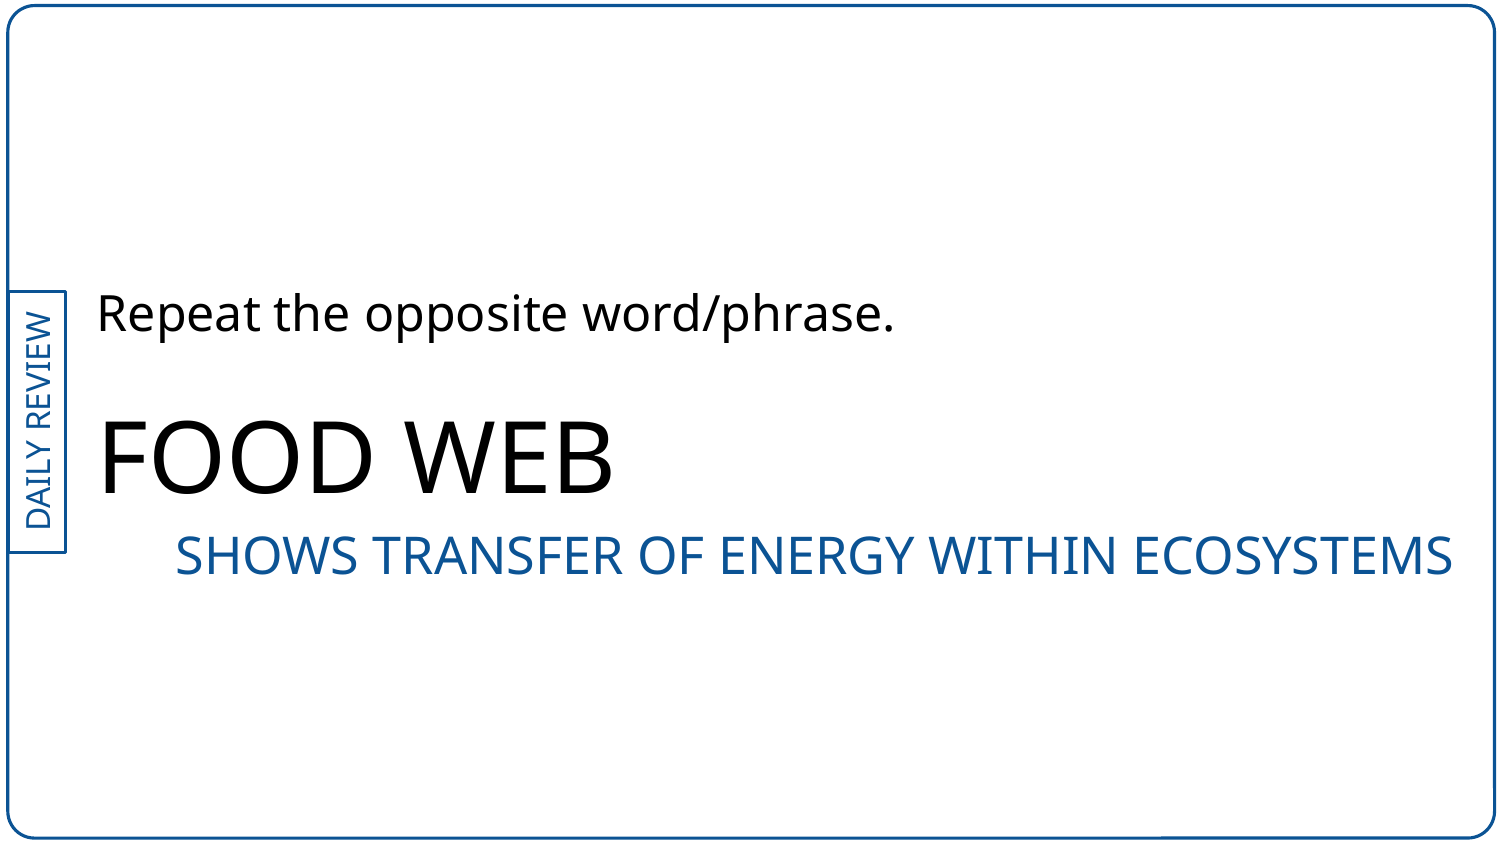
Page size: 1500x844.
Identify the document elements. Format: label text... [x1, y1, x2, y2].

list Repeat the opposite word/phrase. FOOD WEB SHOWS TRANSFER OF ENERGY WITHIN ECOSYSTEMS [81, 92, 1470, 765]
